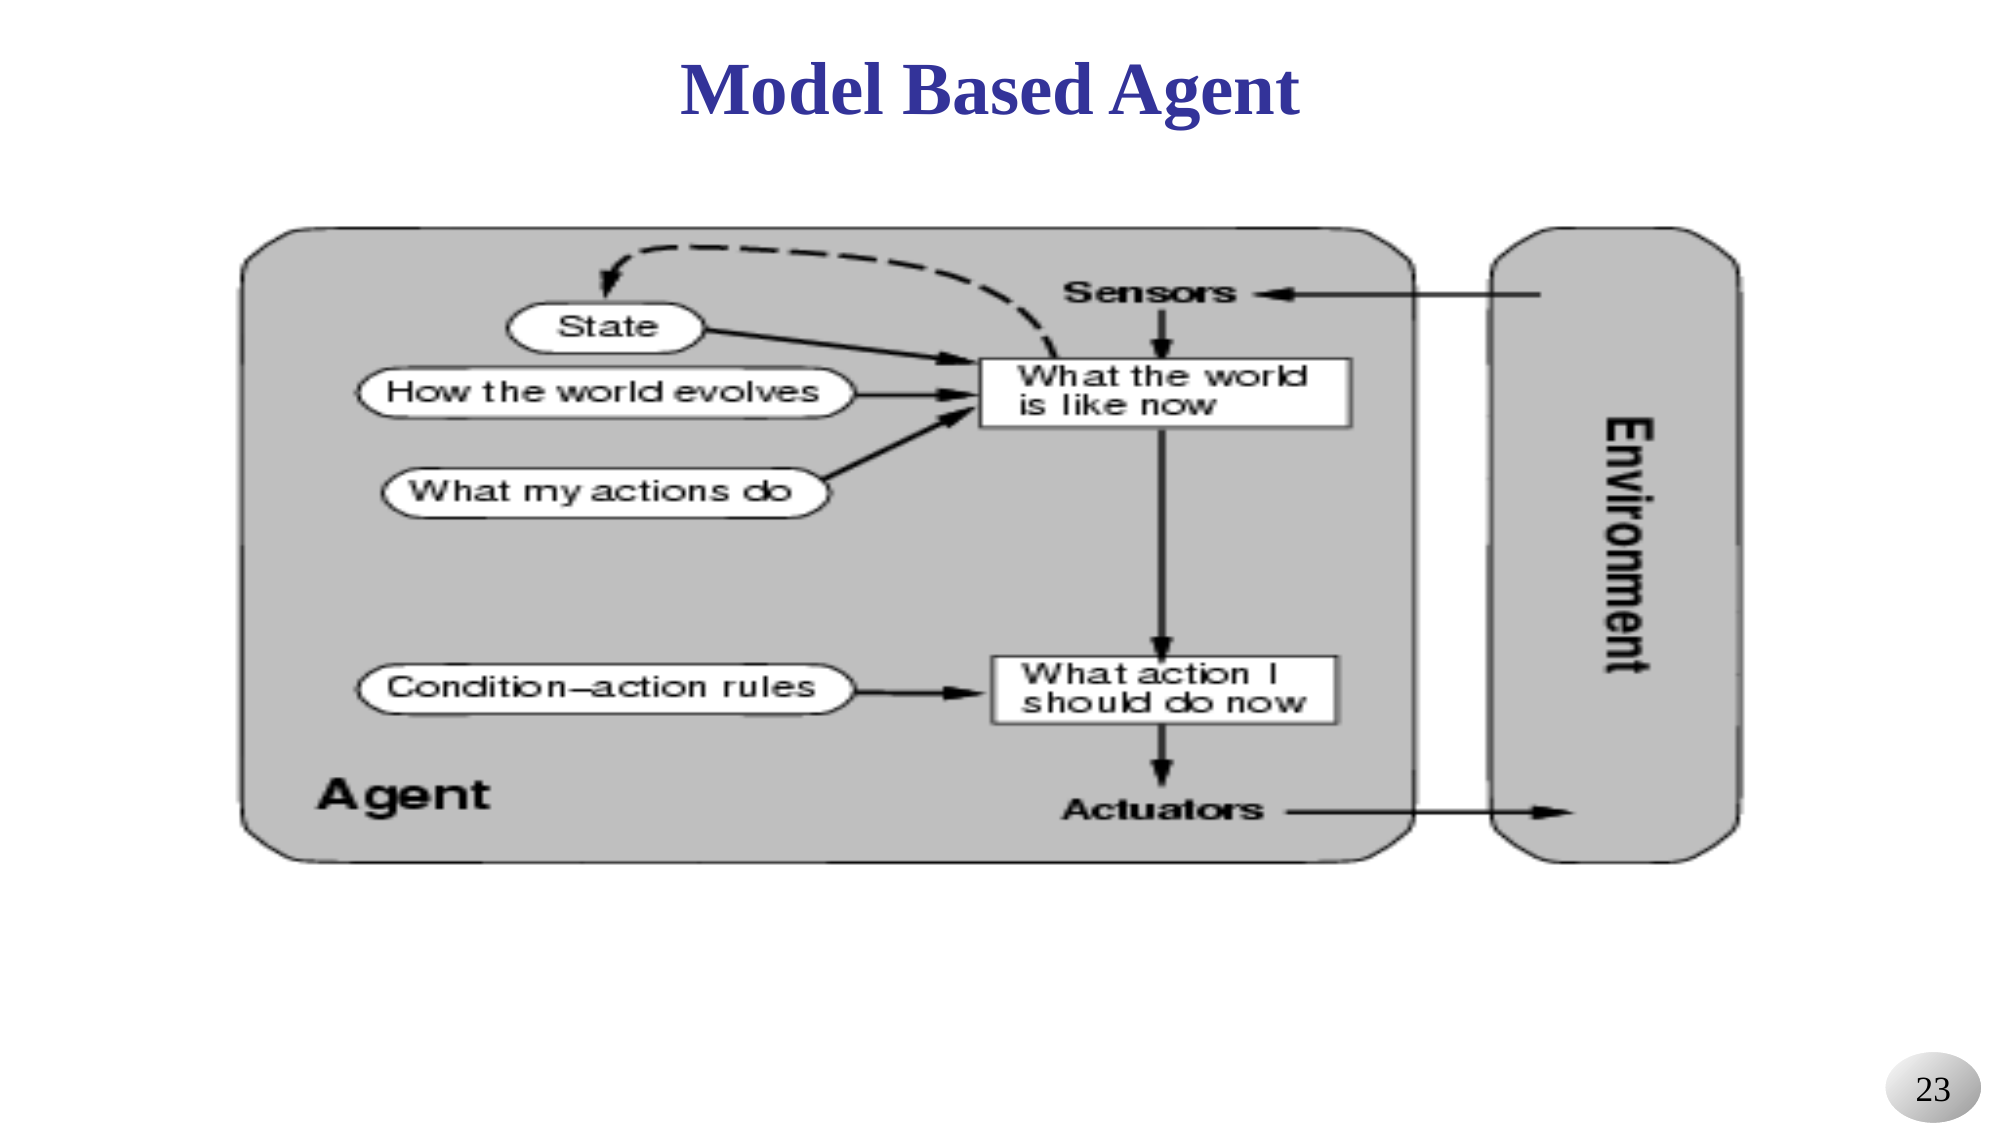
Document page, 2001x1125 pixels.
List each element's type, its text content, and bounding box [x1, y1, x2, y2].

title Model Based Agent [83, 37, 1917, 138]
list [234, 225, 1749, 871]
